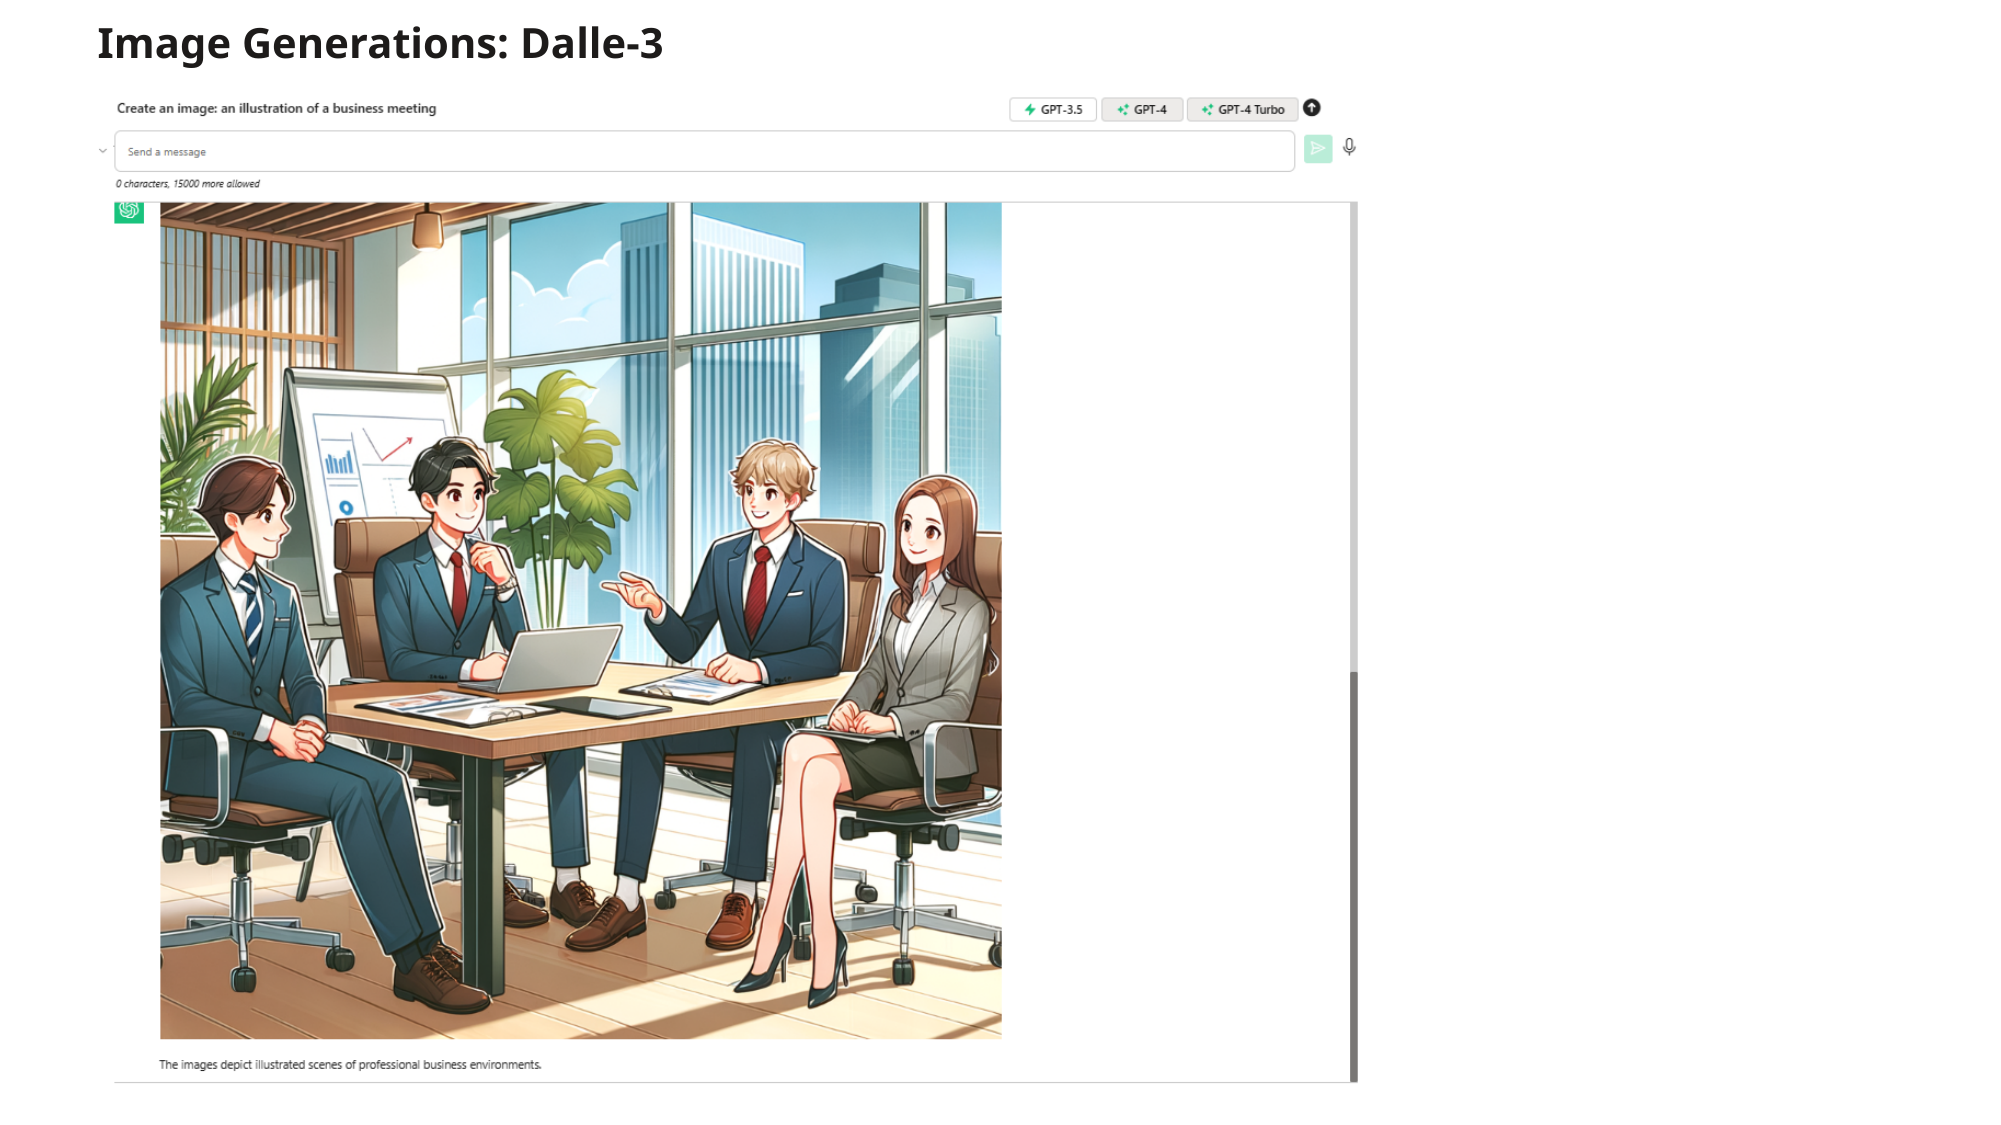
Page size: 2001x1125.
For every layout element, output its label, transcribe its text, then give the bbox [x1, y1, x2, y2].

picture [97, 92, 1360, 1093]
title Image Generations: Dalle-3 [82, 14, 1764, 75]
